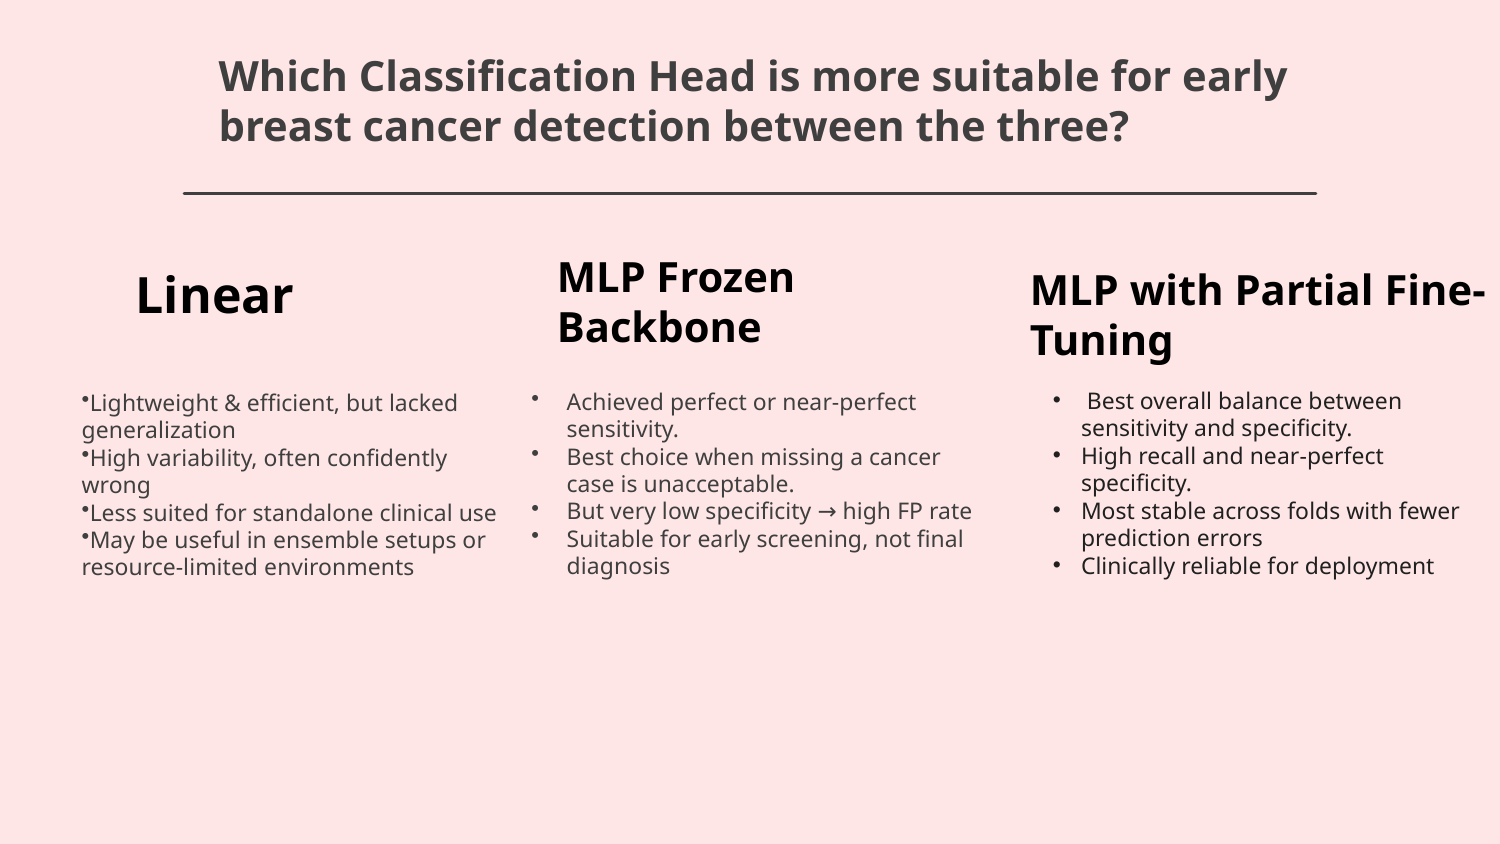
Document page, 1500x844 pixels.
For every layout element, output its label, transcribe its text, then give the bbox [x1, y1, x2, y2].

text_box Achieved perfect or near-perfect sensitivity. Best choice when missing a cancer case is unacceptable. But very low specificity → high FP rate Suitable for early screening, not final diagnosis [516, 379, 1004, 587]
text_box Linear [121, 256, 872, 332]
subtitle Lightweight & efficient, but lacked generalization High variability, often confidently wrong Less suited for standalone clinical use May be useful in ensemble setups or resource-limited environments [66, 245, 517, 751]
text_box MLP Frozen Backbone [542, 243, 1004, 313]
title Which Classification Head is more suitable for early breast cancer detection between the three? [203, 0, 1316, 166]
text_box MLP with Partial Fine-Tuning [1015, 256, 1500, 326]
text_box Best overall balance between sensitivity and specificity. High recall and near-perfect specificity. Most stable across folds with fewer prediction errors Clinically reliable for deployment [1015, 379, 1477, 522]
